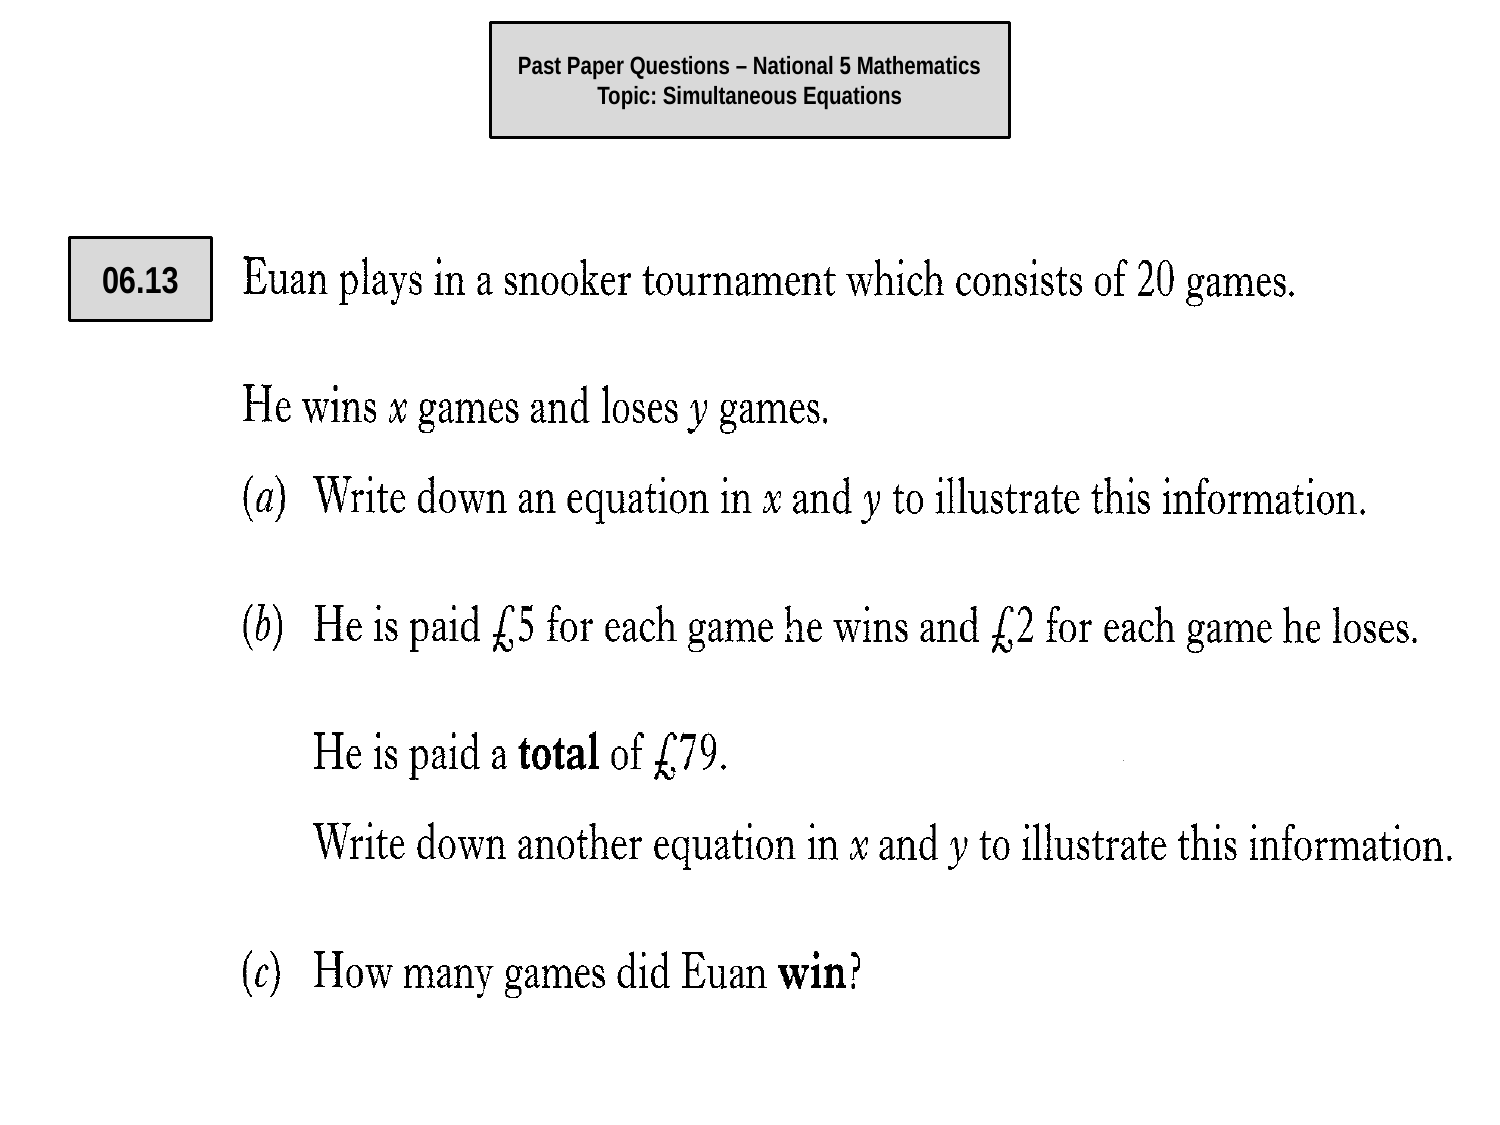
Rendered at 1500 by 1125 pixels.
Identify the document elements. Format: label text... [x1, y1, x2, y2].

text_box Past Paper Questions – National 5 Mathematics Topic: Simultaneous Equations [488, 20, 1012, 139]
picture [229, 237, 1459, 1024]
text_box 06.13 [67, 236, 213, 322]
